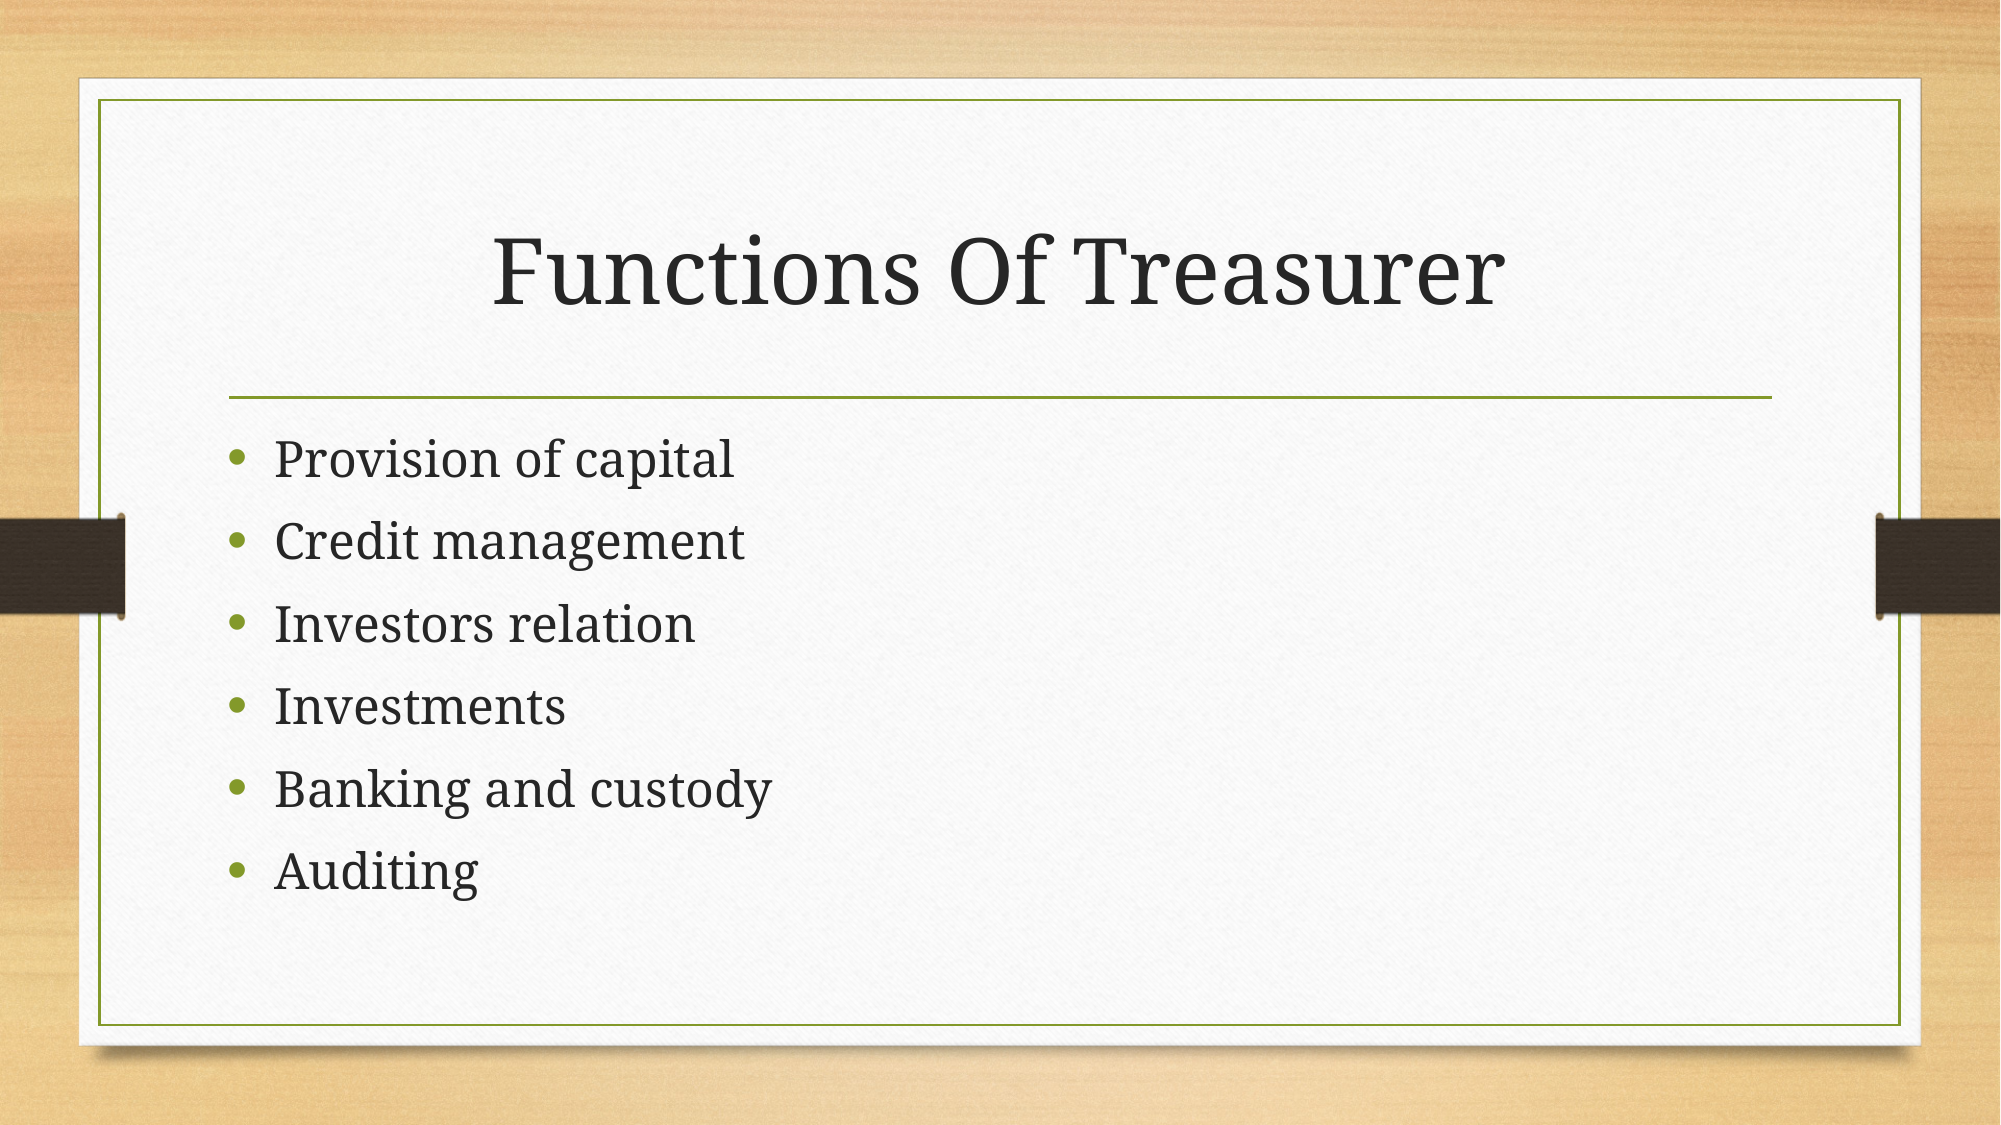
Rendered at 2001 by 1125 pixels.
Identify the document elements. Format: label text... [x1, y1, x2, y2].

list Provision of capital Credit management Investors relation Investments Banking and custody Auditing [212, 419, 1788, 964]
picture [0, 0, 2001, 1125]
title Functions Of Treasurer [212, 161, 1788, 375]
